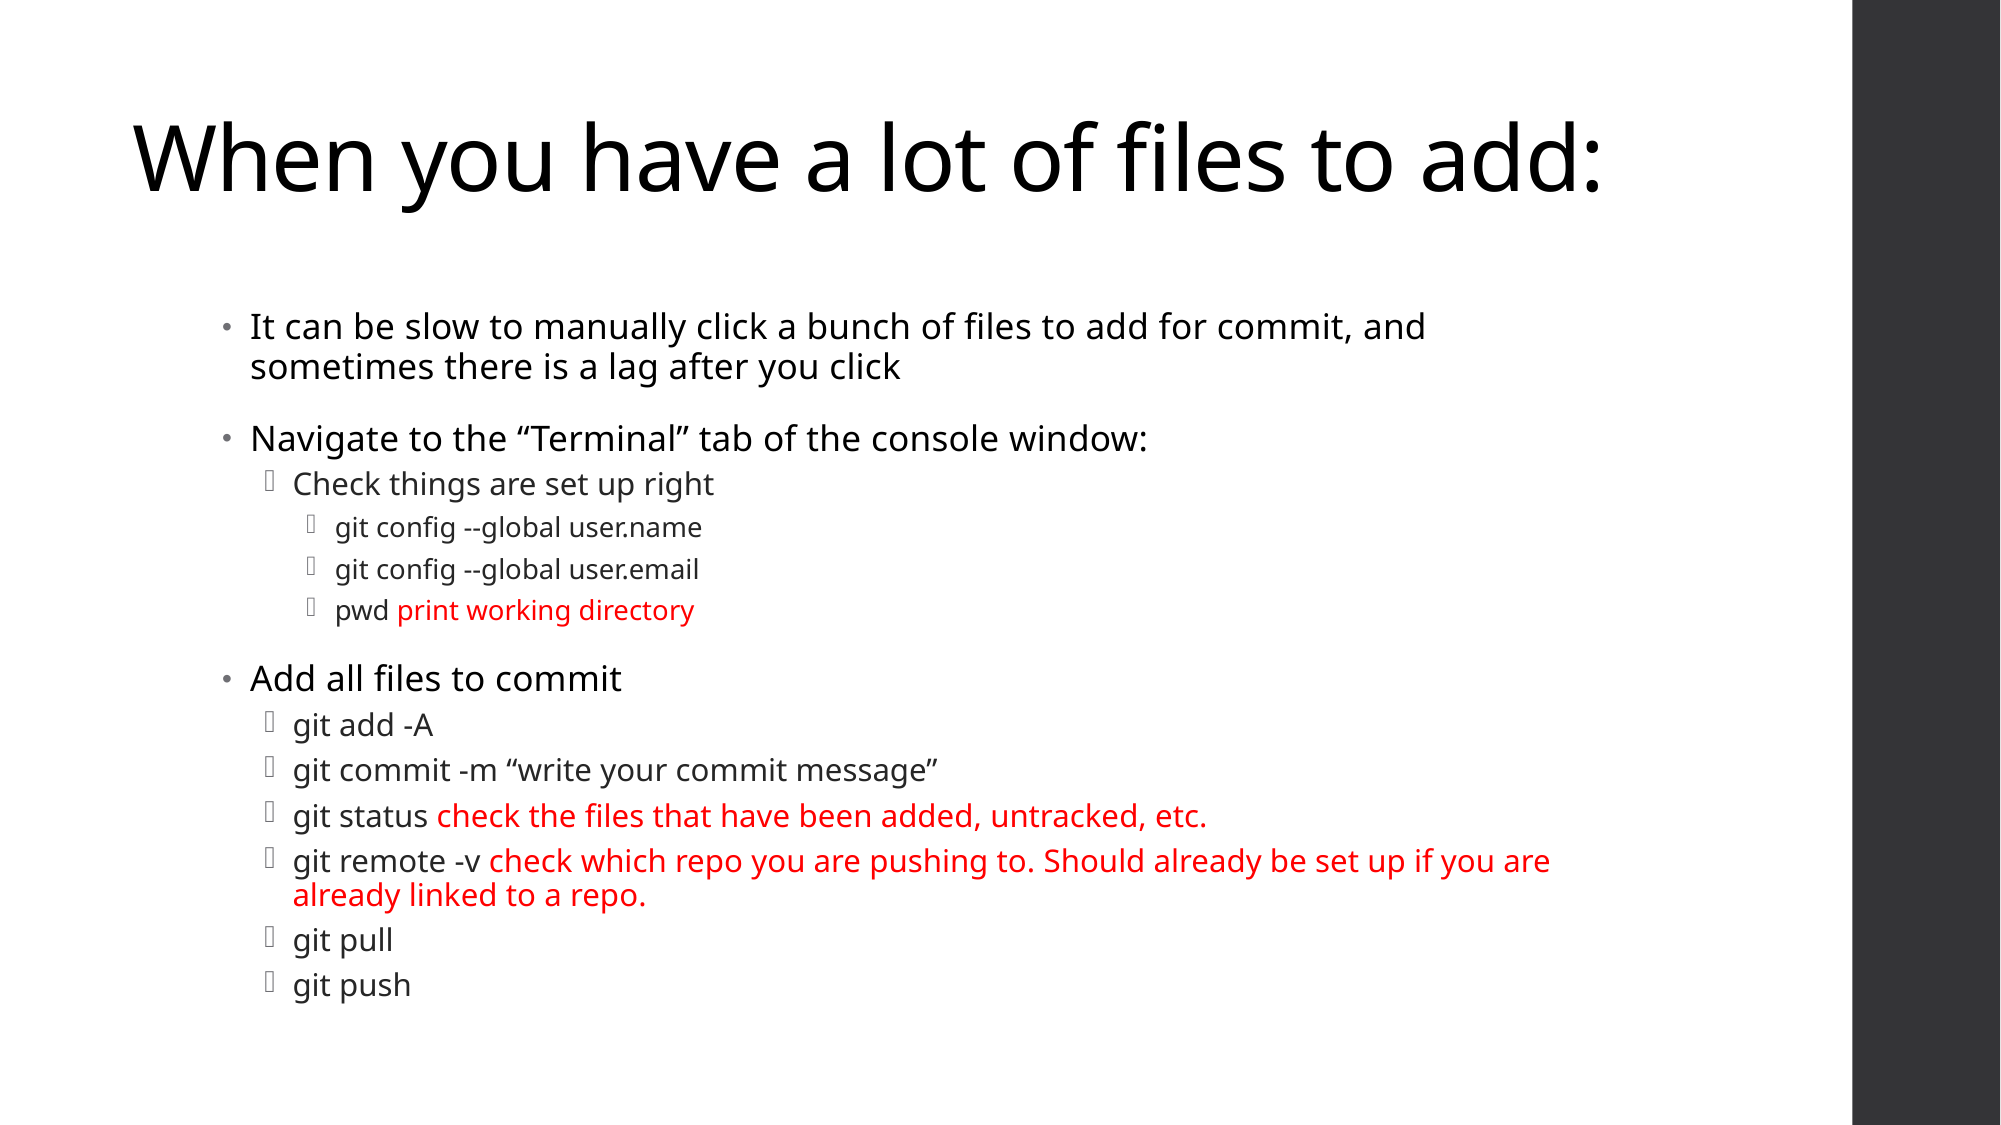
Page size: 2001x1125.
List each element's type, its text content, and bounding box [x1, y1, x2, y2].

title When you have a lot of files to add: [116, 42, 1707, 219]
list It can be slow to manually click a bunch of files to add for commit, and sometimes there is a lag after you click Navigate to the “Terminal” tab of the console window: Check things are set up right git config --global user.name git config --global user.email pwd print working directory Add all files to commit git add -A git commit -m “write your commit message” git status check the files that have been added, untracked, etc. git remote -v check which repo you are pushing to. Should already be set up if you are already linked to a repo. git pull git push [206, 299, 1617, 1014]
